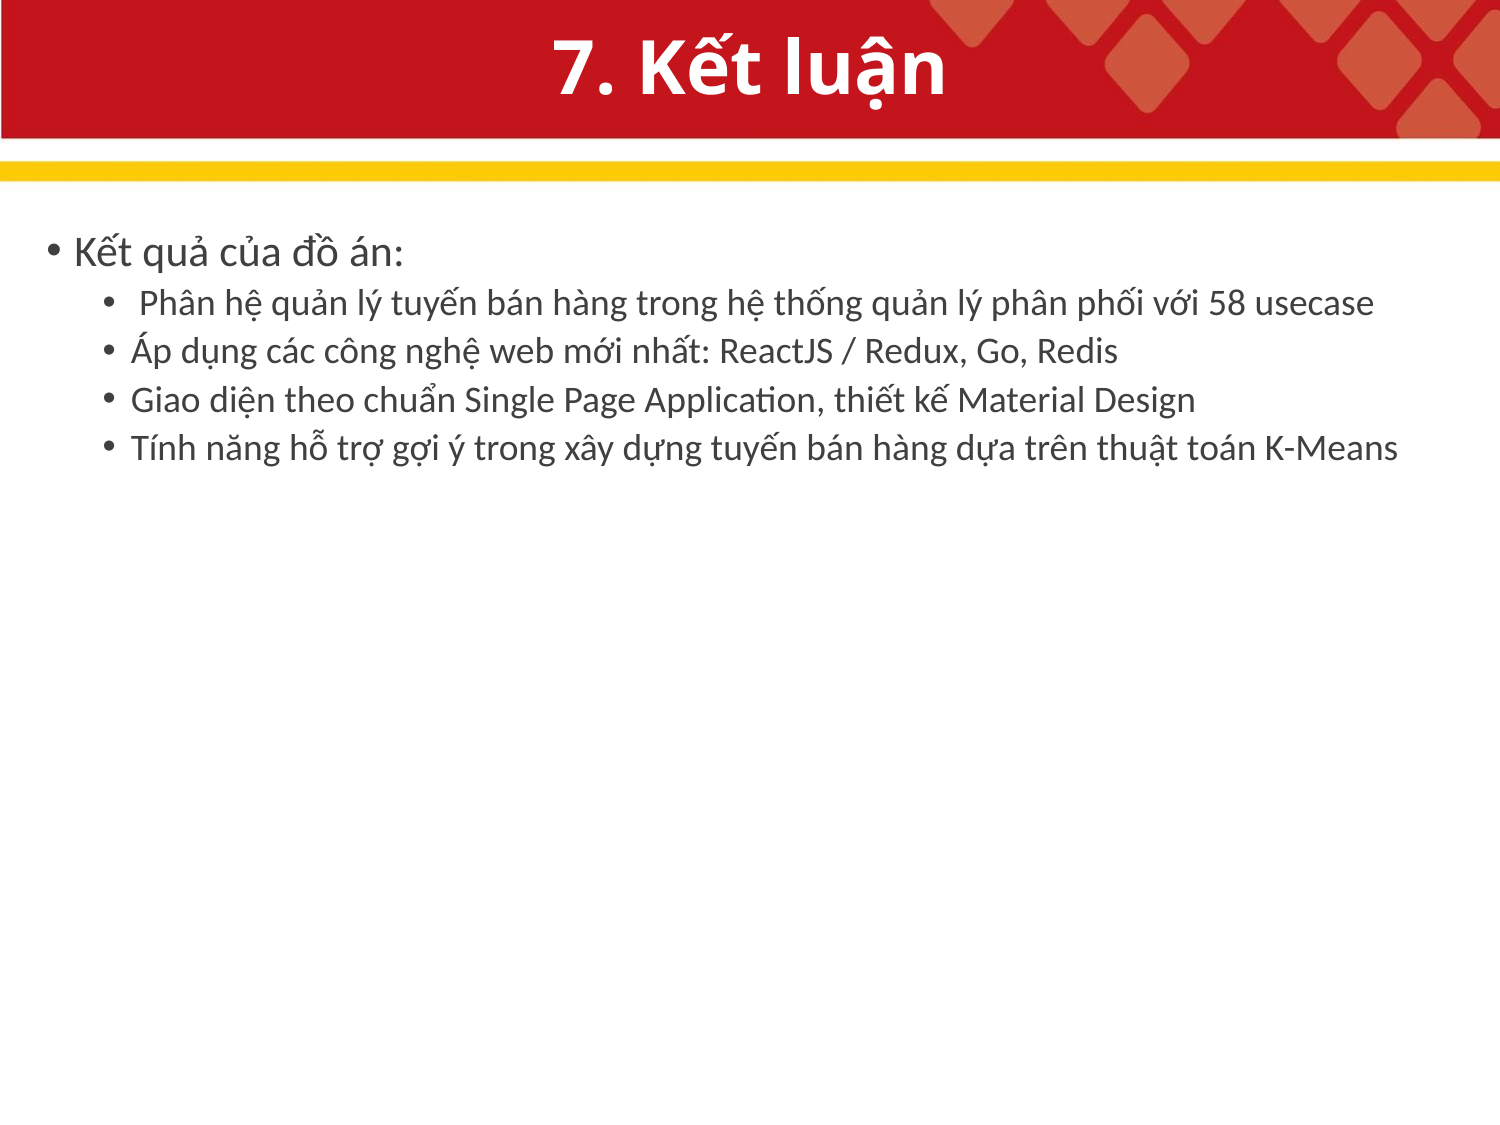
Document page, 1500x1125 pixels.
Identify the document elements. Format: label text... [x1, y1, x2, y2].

title 7. Kết luận [31, 0, 1471, 141]
picture [0, 0, 1500, 1125]
list Kết quả của đồ án: Phân hệ quản lý tuyến bán hàng trong hệ thống quản lý phân phối với 58 usecase Áp dụng các công nghệ web mới nhất: ReactJS / Redux, Go, Redis Giao diện theo chuẩn Single Page Application, thiết kế Material Design Tính năng hỗ trợ gợi ý trong xây dựng tuyến bán hàng dựa trên thuật toán K-Means [31, 220, 1471, 1025]
